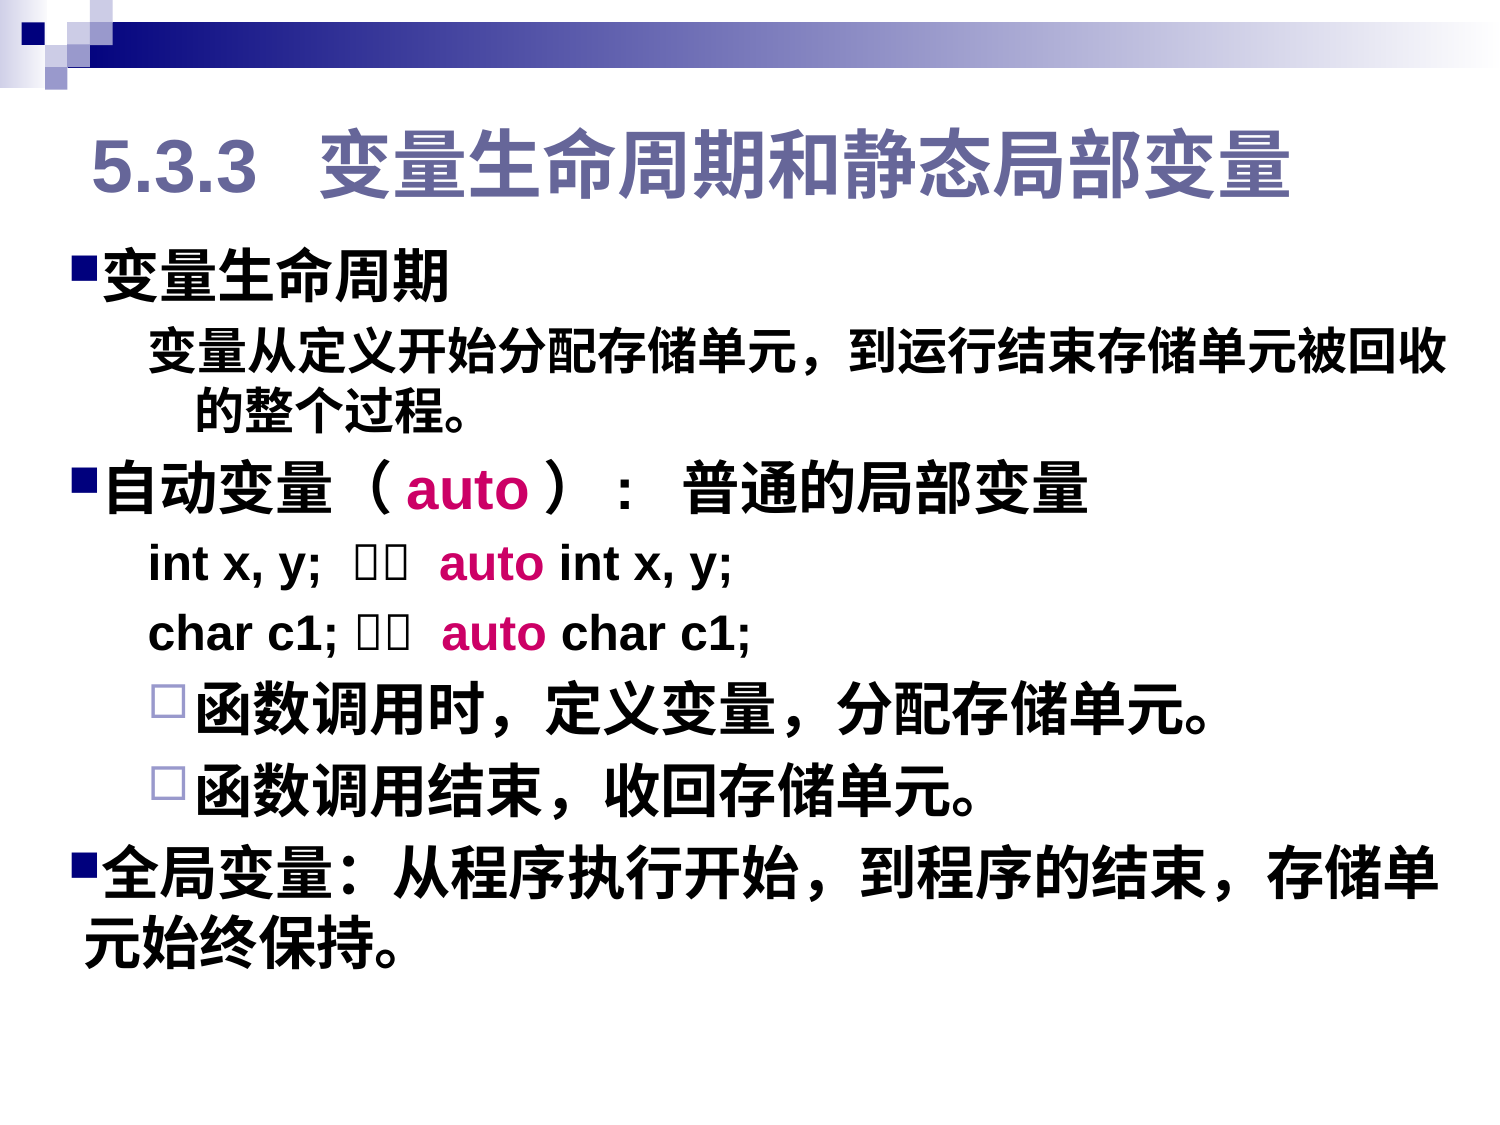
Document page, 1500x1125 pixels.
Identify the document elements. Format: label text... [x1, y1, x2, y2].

title 5.3.3 变量生命周期和静态局部变量 [76, 113, 1402, 212]
list 变量生命周期 变量从定义开始分配存储单元，到运行结束存储单元被回收的整个过程。 自动变量（auto）: 普通的局部变量 int x, y;  auto int x, y; char c1;  auto char c1; 函数调用时，定义变量，分配存储单元。 函数调用结束，收回存储单元。 全局变量：从程序执行开始，到程序的结束，存储单元始终保持。 [53, 231, 1500, 1035]
